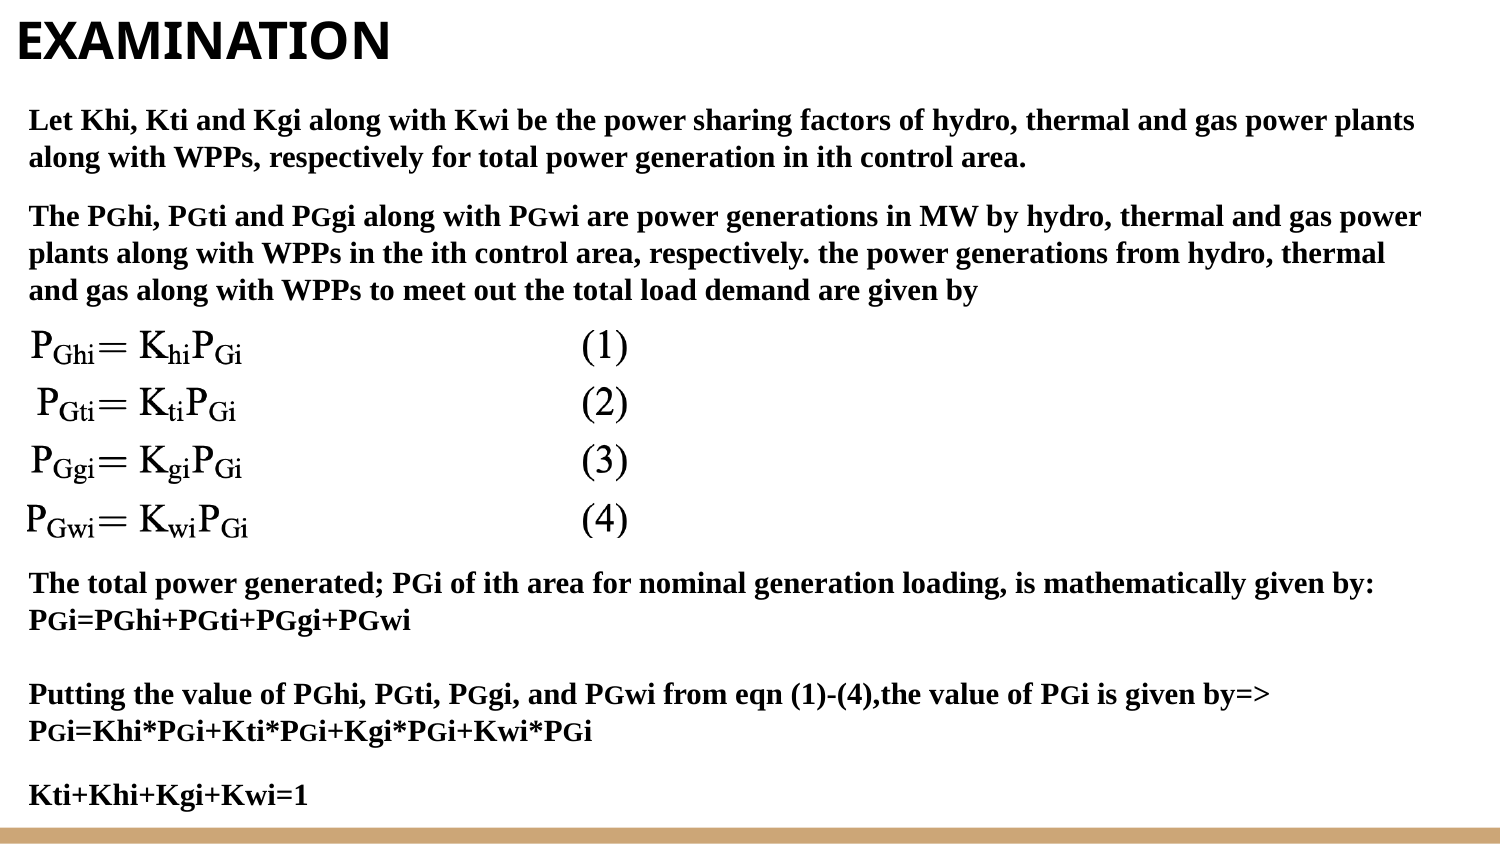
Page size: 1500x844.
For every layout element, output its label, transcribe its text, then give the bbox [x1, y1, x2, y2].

title MATHEMATICAL MODEL OF POWER SYSTEM UNDER EXAMINATION [0, 7, 1398, 85]
list Let Khi, Kti and Kgi along with Kwi be the power sharing factors of hydro, thermal and gas power plants along with WPPs, respectively for total power generation in ith control area. The PGhi, PGti and PGgi along with PGwi are power generations in MW by hydro, thermal and gas power plants along with WPPs in the ith control area, respectively. the power generations from hydro, thermal and gas along with WPPs to meet out the total load demand are given by The total power generated; PGi of ith area for nominal generation loading, is mathematically given by: PGi=PGhi+PGti+PGgi+PGwi Putting the value of PGhi, PGti, PGgi, and PGwi from eqn (1)-(4),the value of PGi is given by=> PGi=Khi*PGi+Kti*PGi+Kgi*PGi+Kwi*PGi Kti+Khi+Kgi+Kwi=1 [13, 84, 1449, 833]
picture [27, 329, 627, 538]
